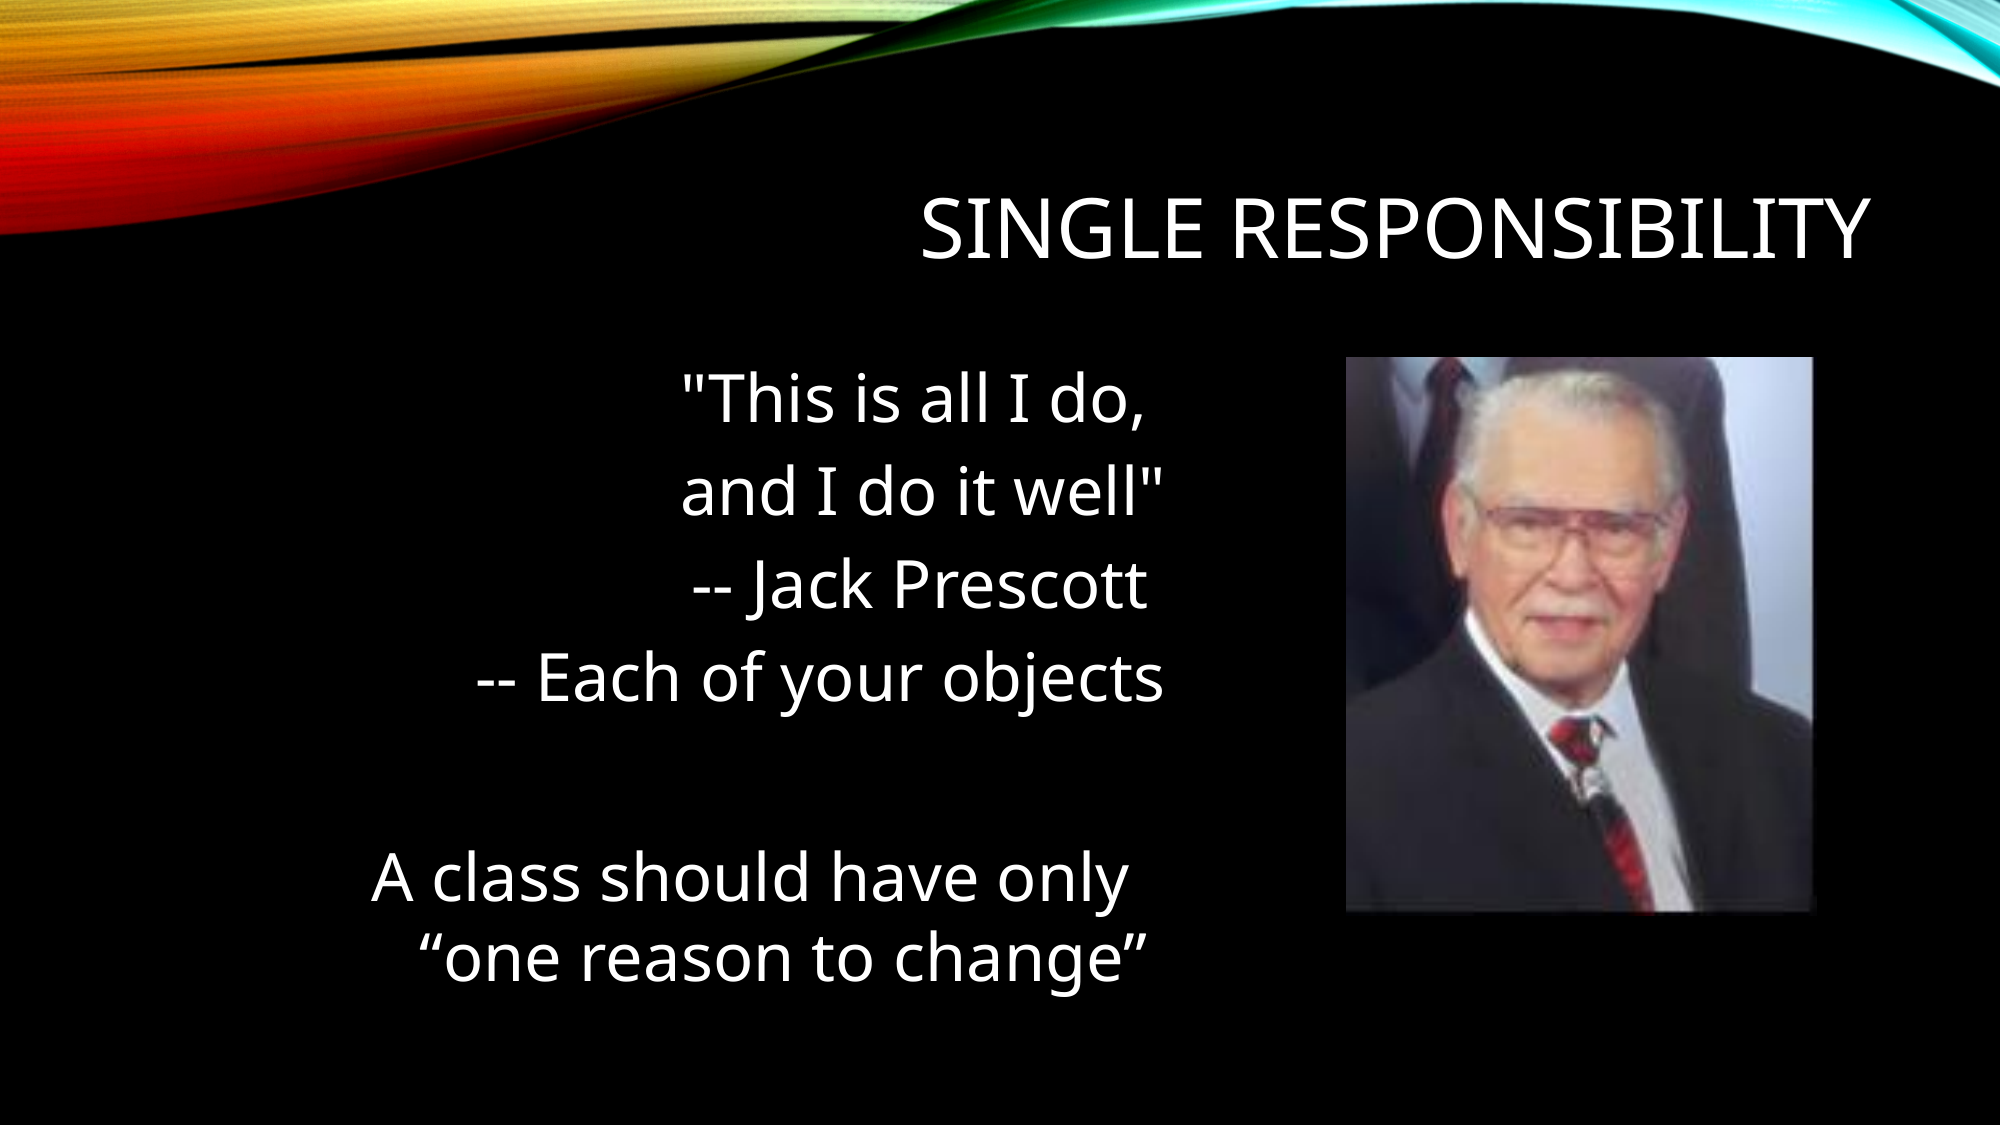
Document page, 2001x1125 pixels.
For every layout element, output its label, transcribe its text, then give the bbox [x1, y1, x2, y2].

title Single Responsibility [474, 125, 1888, 338]
picture [1346, 357, 1817, 916]
list "This is all I do, and I do it well" -- Jack Prescott -- Each of your objects [92, 357, 1182, 805]
picture [0, 0, 2000, 237]
text_box A class should have only “one reason to change” [356, 827, 1163, 1002]
